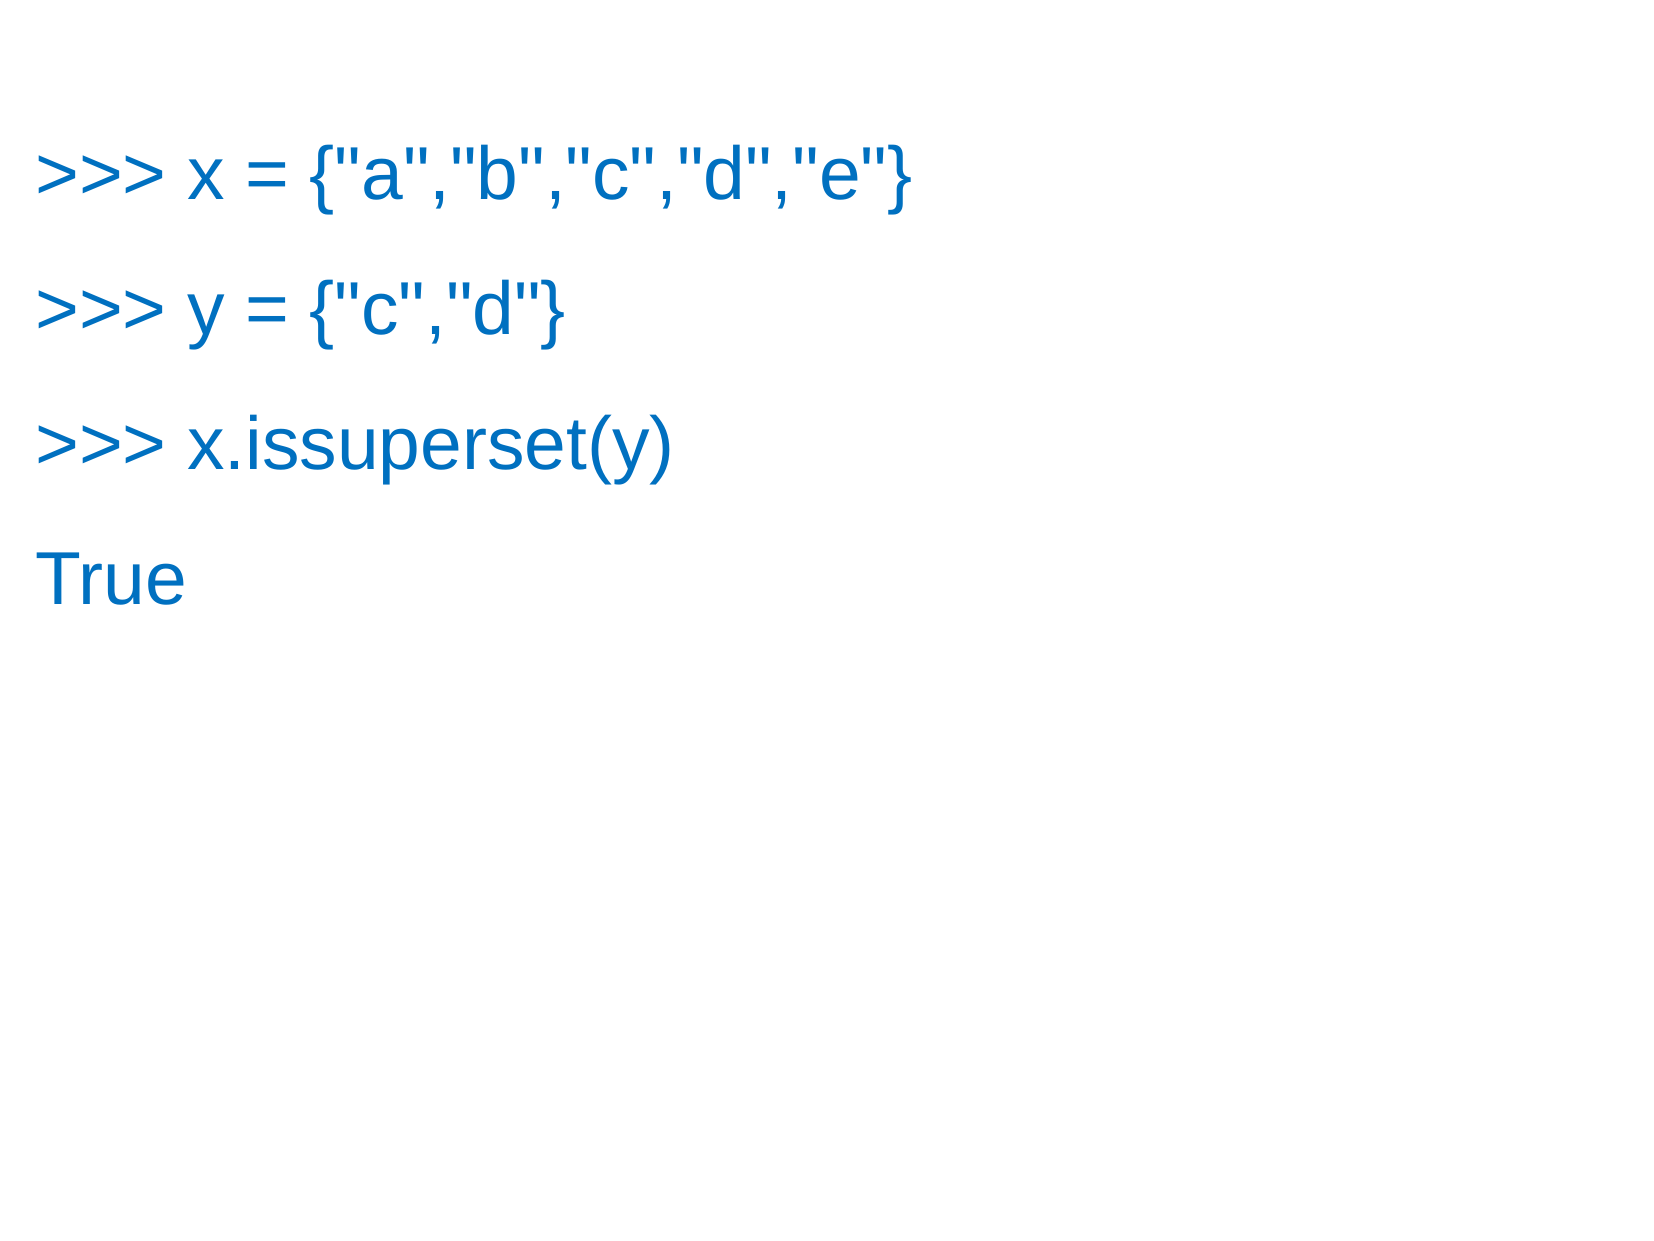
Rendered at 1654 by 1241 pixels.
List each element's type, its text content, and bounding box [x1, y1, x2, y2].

text_box >>> x = {"a","b","c","d","e"} >>> y = {"c","d"} >>> x.issuperset(y) True [35, 31, 1607, 667]
